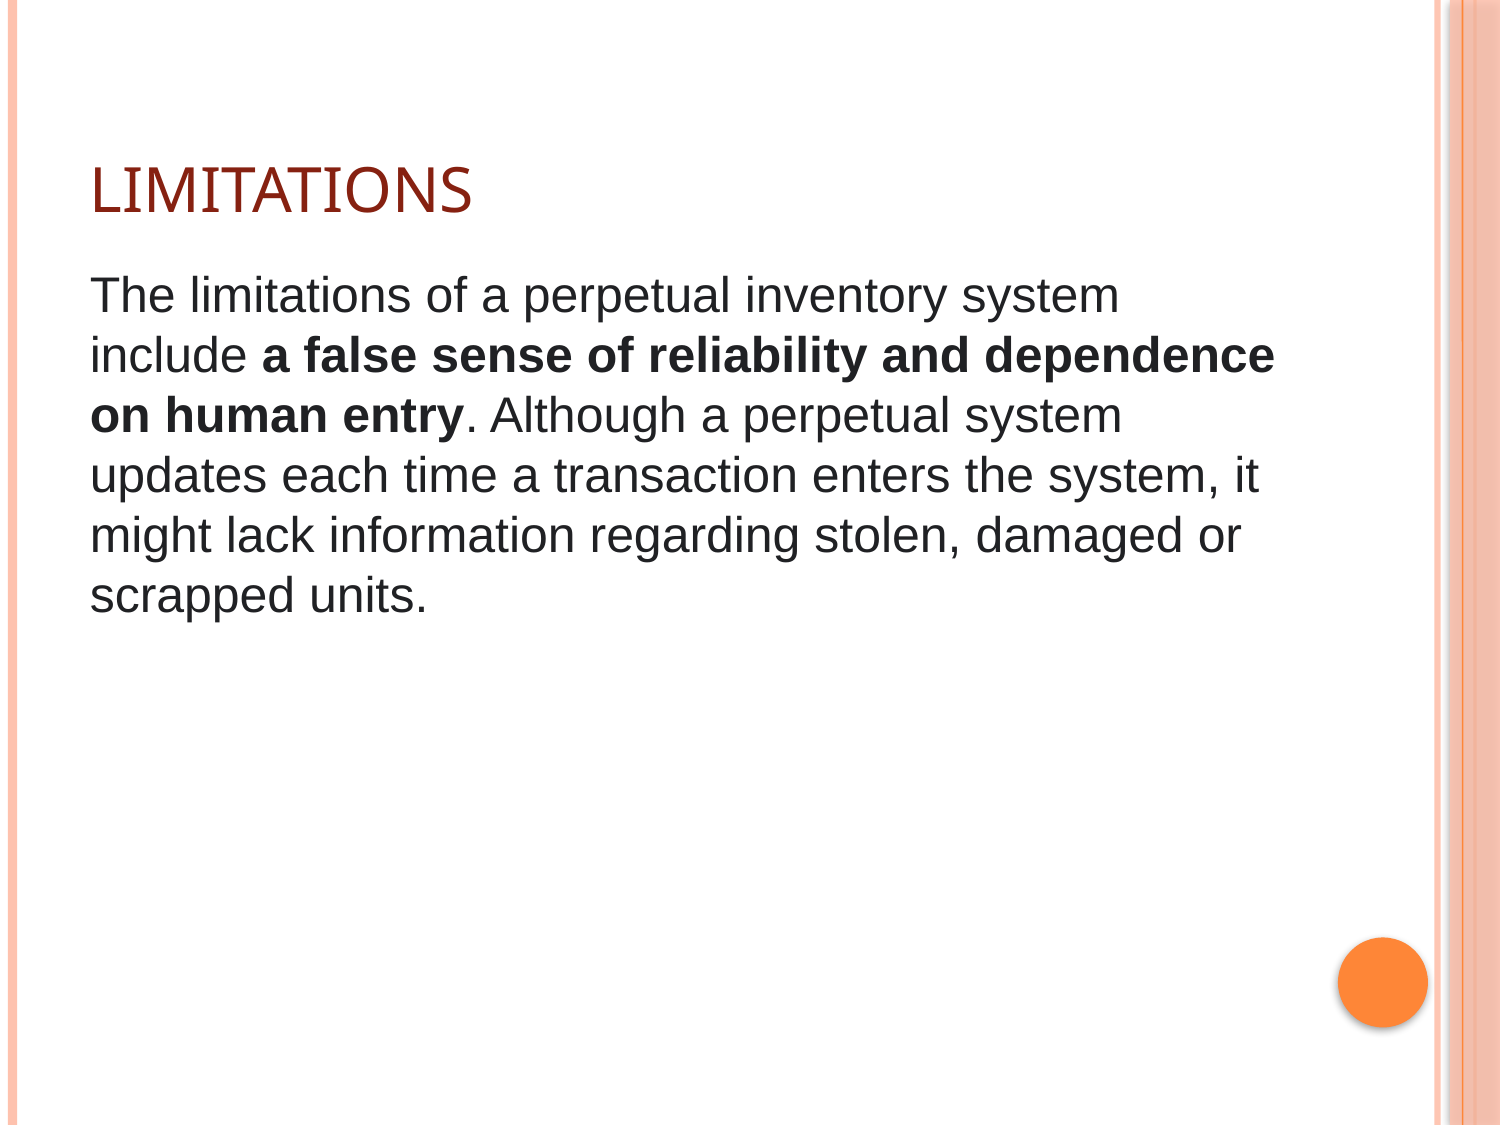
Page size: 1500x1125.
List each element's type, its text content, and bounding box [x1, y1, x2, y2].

list The limitations of a perpetual inventory system include a false sense of reliability and dependence on human entry. Although a perpetual system updates each time a transaction enters the system, it might lack information regarding stolen, damaged or scrapped units. [75, 255, 1300, 662]
title LIMITATIONS [75, 45, 1300, 233]
